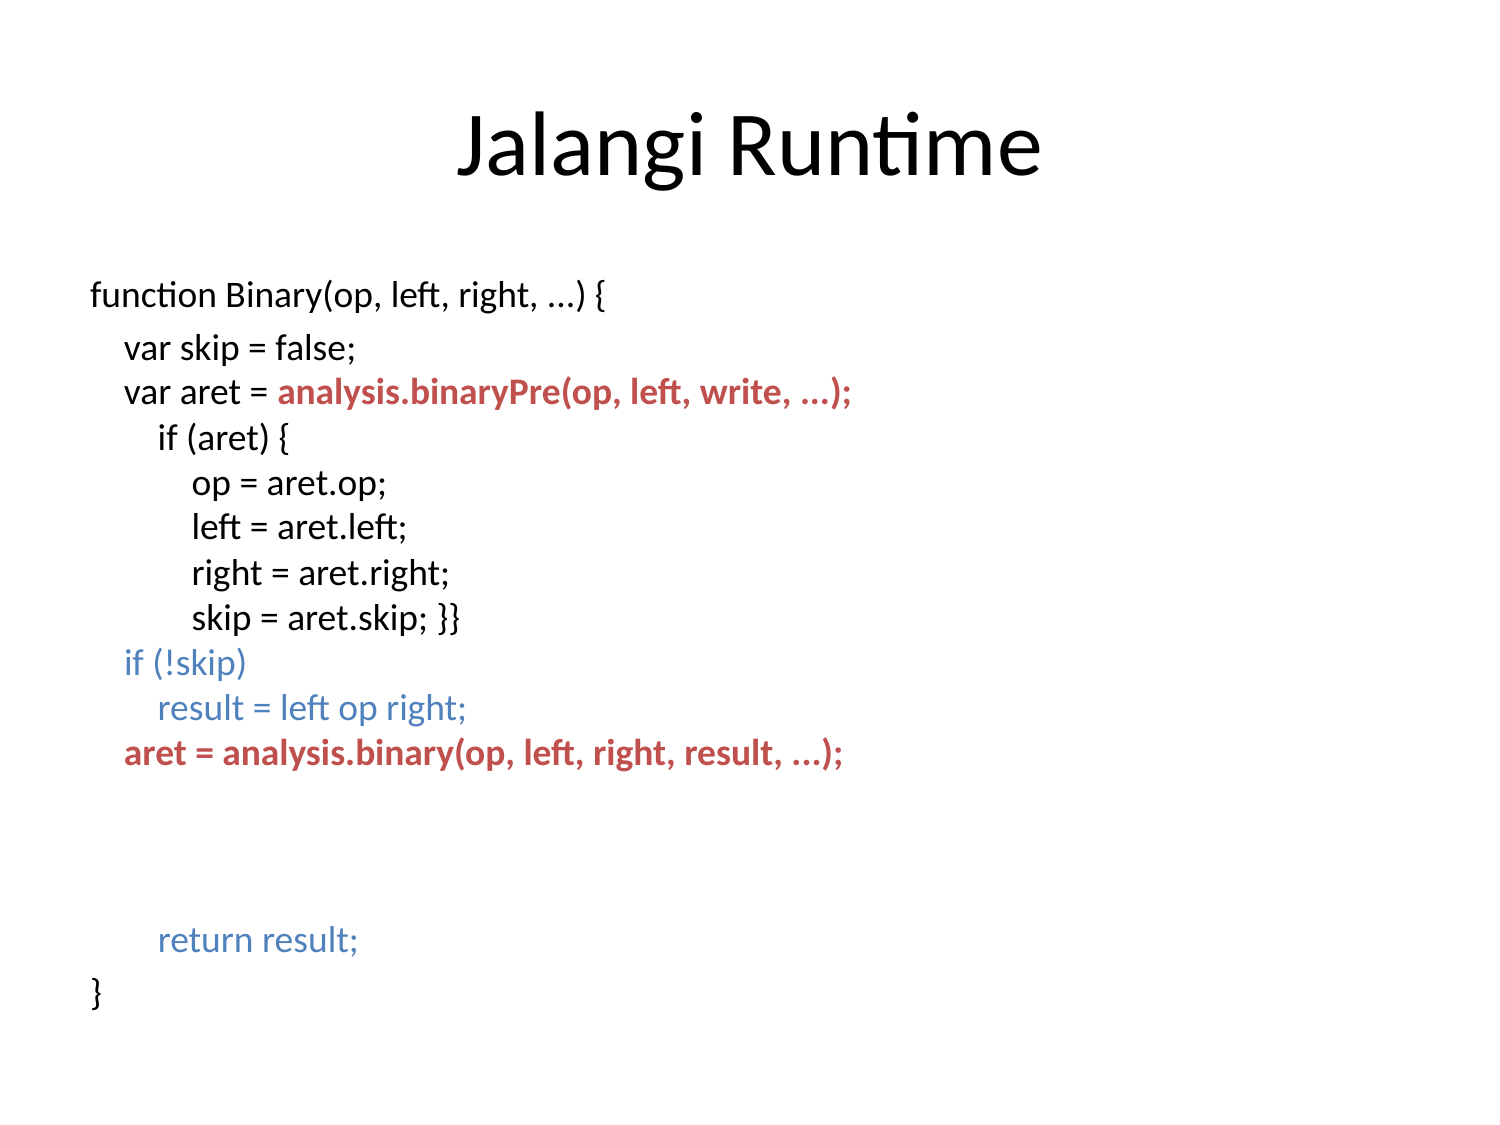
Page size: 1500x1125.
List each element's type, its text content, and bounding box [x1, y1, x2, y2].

title Jalangi Runtime [75, 45, 1425, 233]
list function Binary(op, left, right, ...) { var skip = false; var aret = analysis.binaryPre(op, left, write, ...); if (aret) { op = aret.op; left = aret.left; right = aret.right; skip = aret.skip; }} if (!skip) result = left op right; aret = analysis.binary(op, left, right, result, ...); return result; } [75, 262, 1425, 1005]
